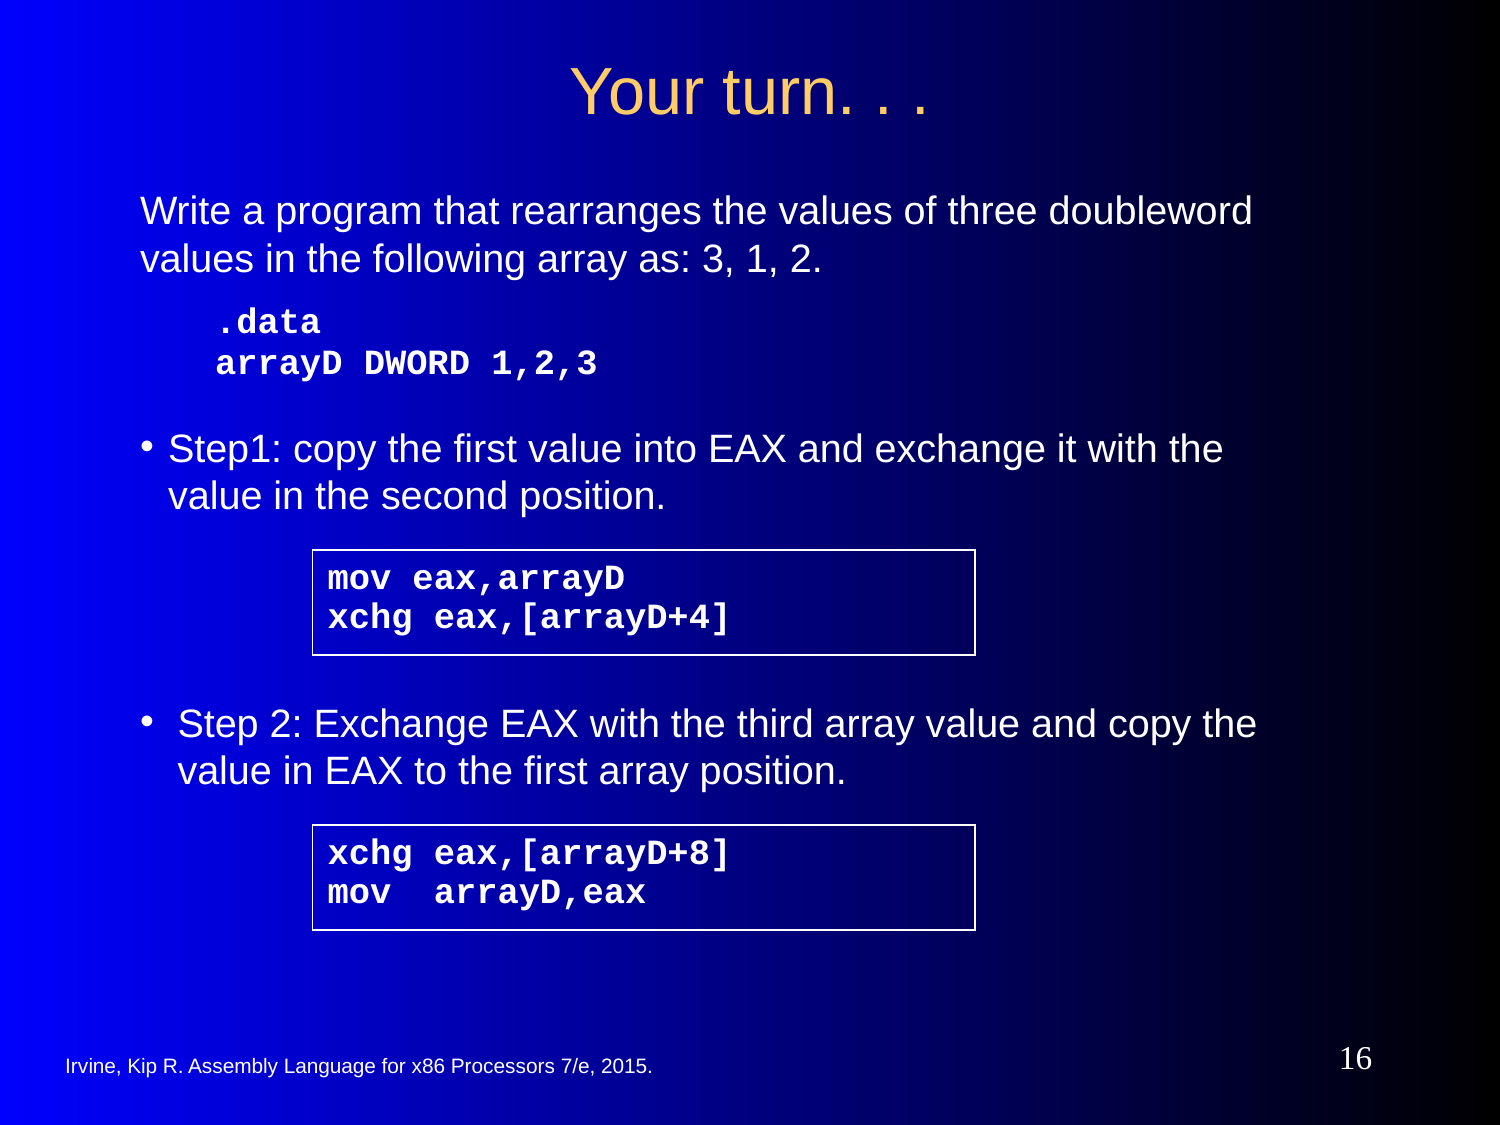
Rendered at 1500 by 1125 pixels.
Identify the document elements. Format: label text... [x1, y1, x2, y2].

footer Irvine, Kip R. Assembly Language for x86 Processors 7/e, 2015. [50, 1040, 838, 1091]
text_box Step 2: Exchange EAX with the third array value and copy the value in EAX to the first array position. [125, 674, 1375, 863]
text_box mov eax,arrayD xchg eax,[arrayD+4] [312, 549, 975, 656]
text_box Write a program that rearranges the values of three doubleword values in the following array as: 3, 1, 2. .data arrayD DWORD 1,2,3 [124, 162, 1388, 402]
slide_number ‹#› [1224, 1025, 1388, 1088]
text_box Step1: copy the first value into EAX and exchange it with the value in the second position. [124, 399, 1325, 540]
text_box xchg eax,[arrayD+8] mov arrayD,eax [312, 824, 975, 931]
title Your turn. . . [112, 37, 1388, 138]
